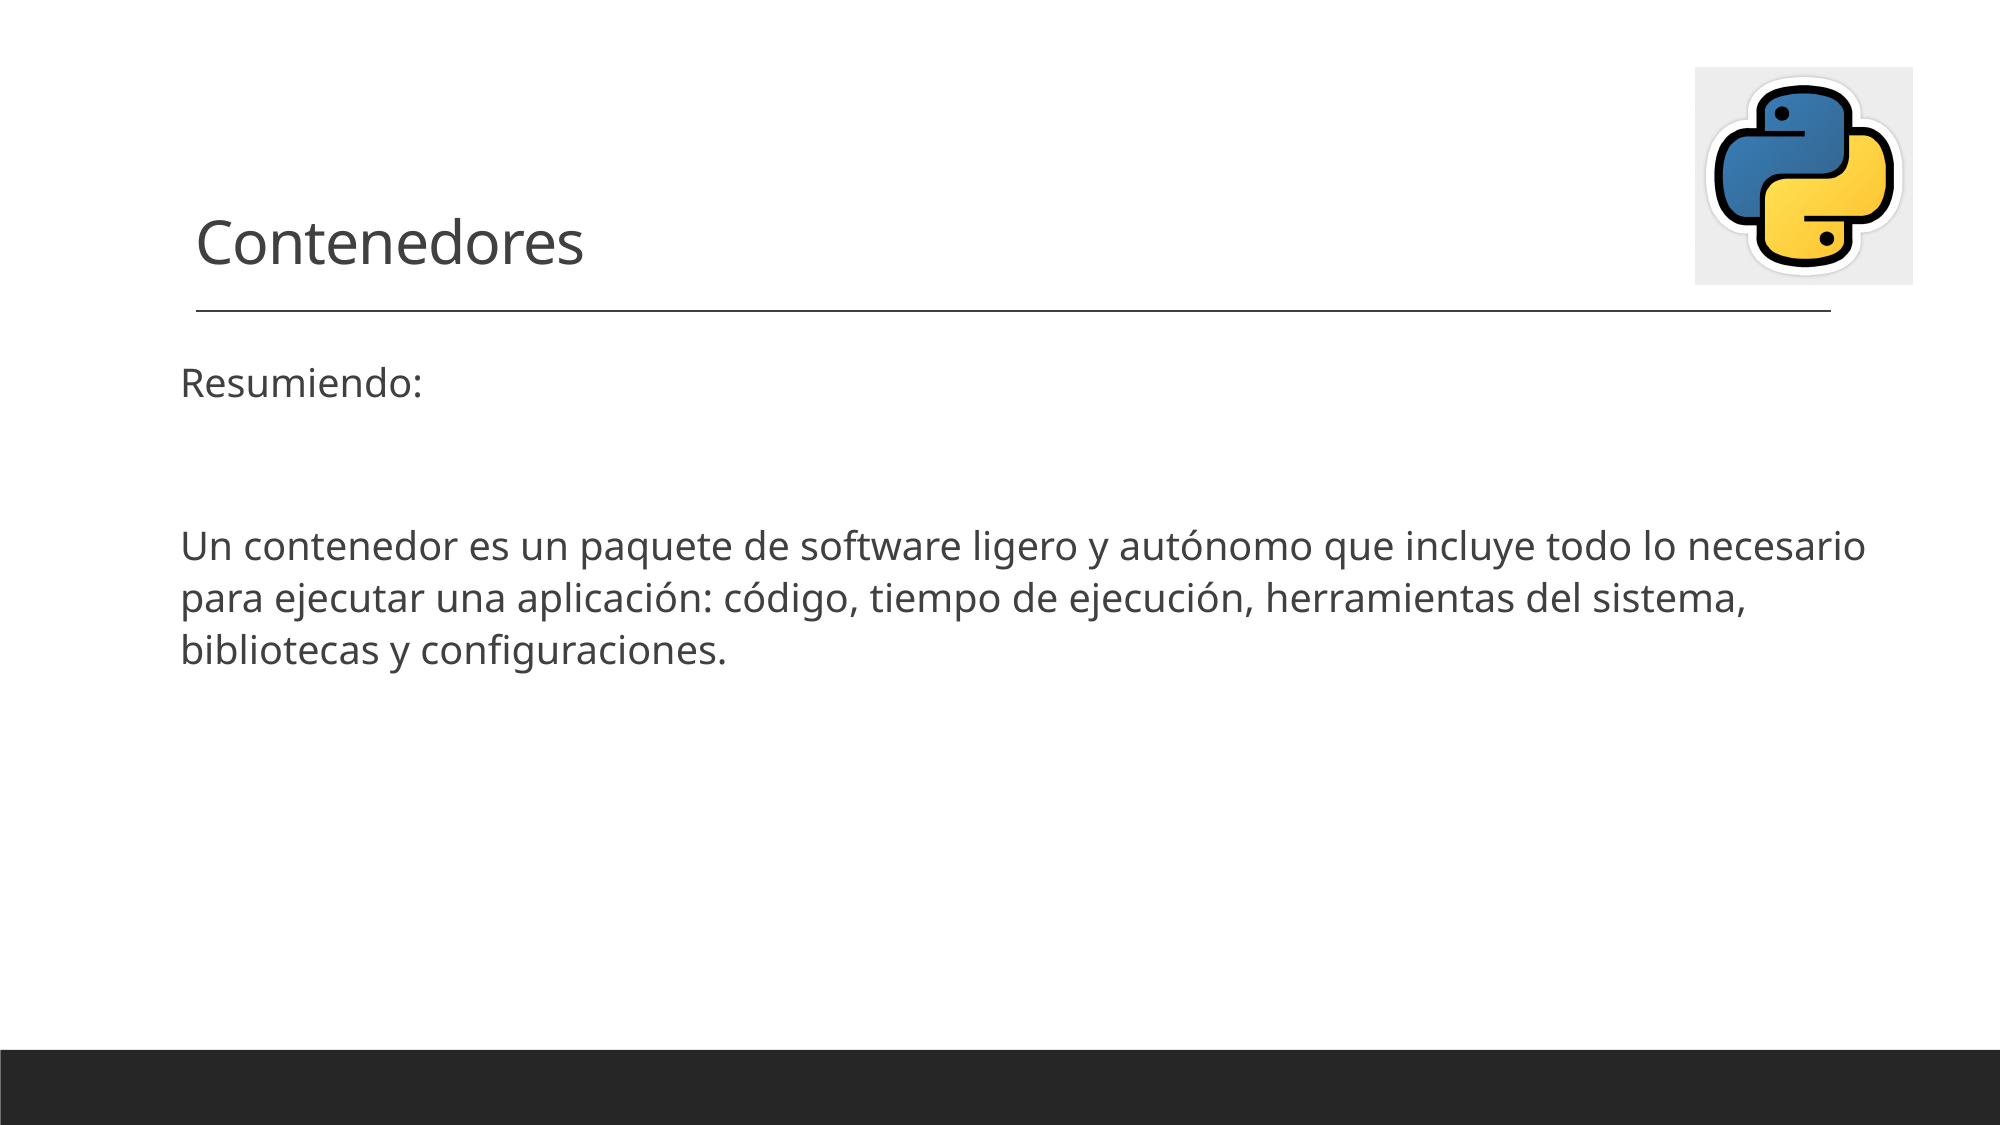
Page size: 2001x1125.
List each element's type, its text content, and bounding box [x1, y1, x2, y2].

list Resumiendo: Un contenedor es un paquete de software ligero y autónomo que incluye todo lo necesario para ejecutar una aplicación: código, tiempo de ejecución, herramientas del sistema, bibliotecas y configuraciones. [180, 345, 1874, 963]
title Contenedores [180, 204, 1302, 285]
picture [1694, 67, 1913, 286]
